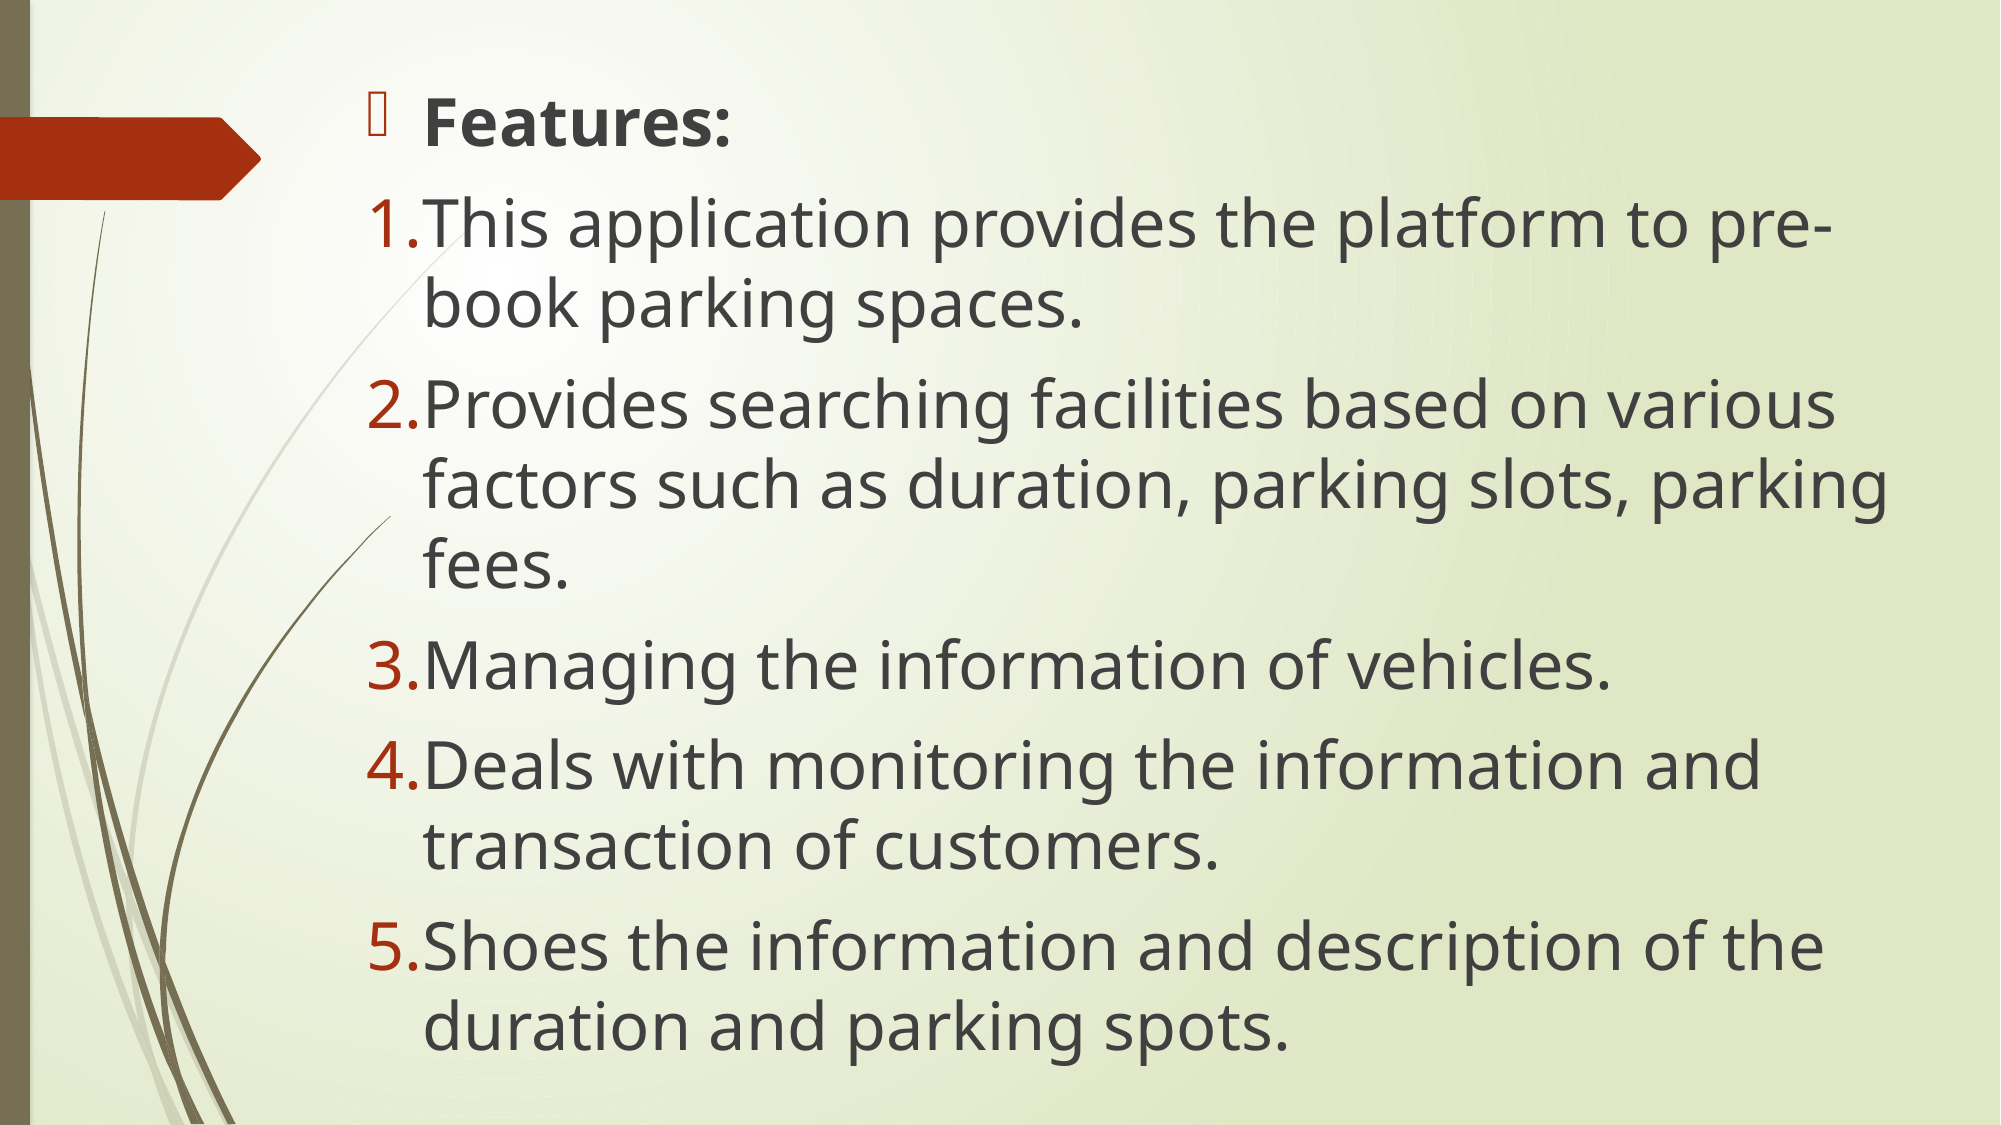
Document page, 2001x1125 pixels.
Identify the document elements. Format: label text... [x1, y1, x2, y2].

list Features: This application provides the platform to pre-book parking spaces. Provides searching facilities based on various factors such as duration, parking slots, parking fees. Managing the information of vehicles. Deals with monitoring the information and transaction of customers. Shoes the information and description of the duration and parking spots. [351, 72, 1915, 1093]
